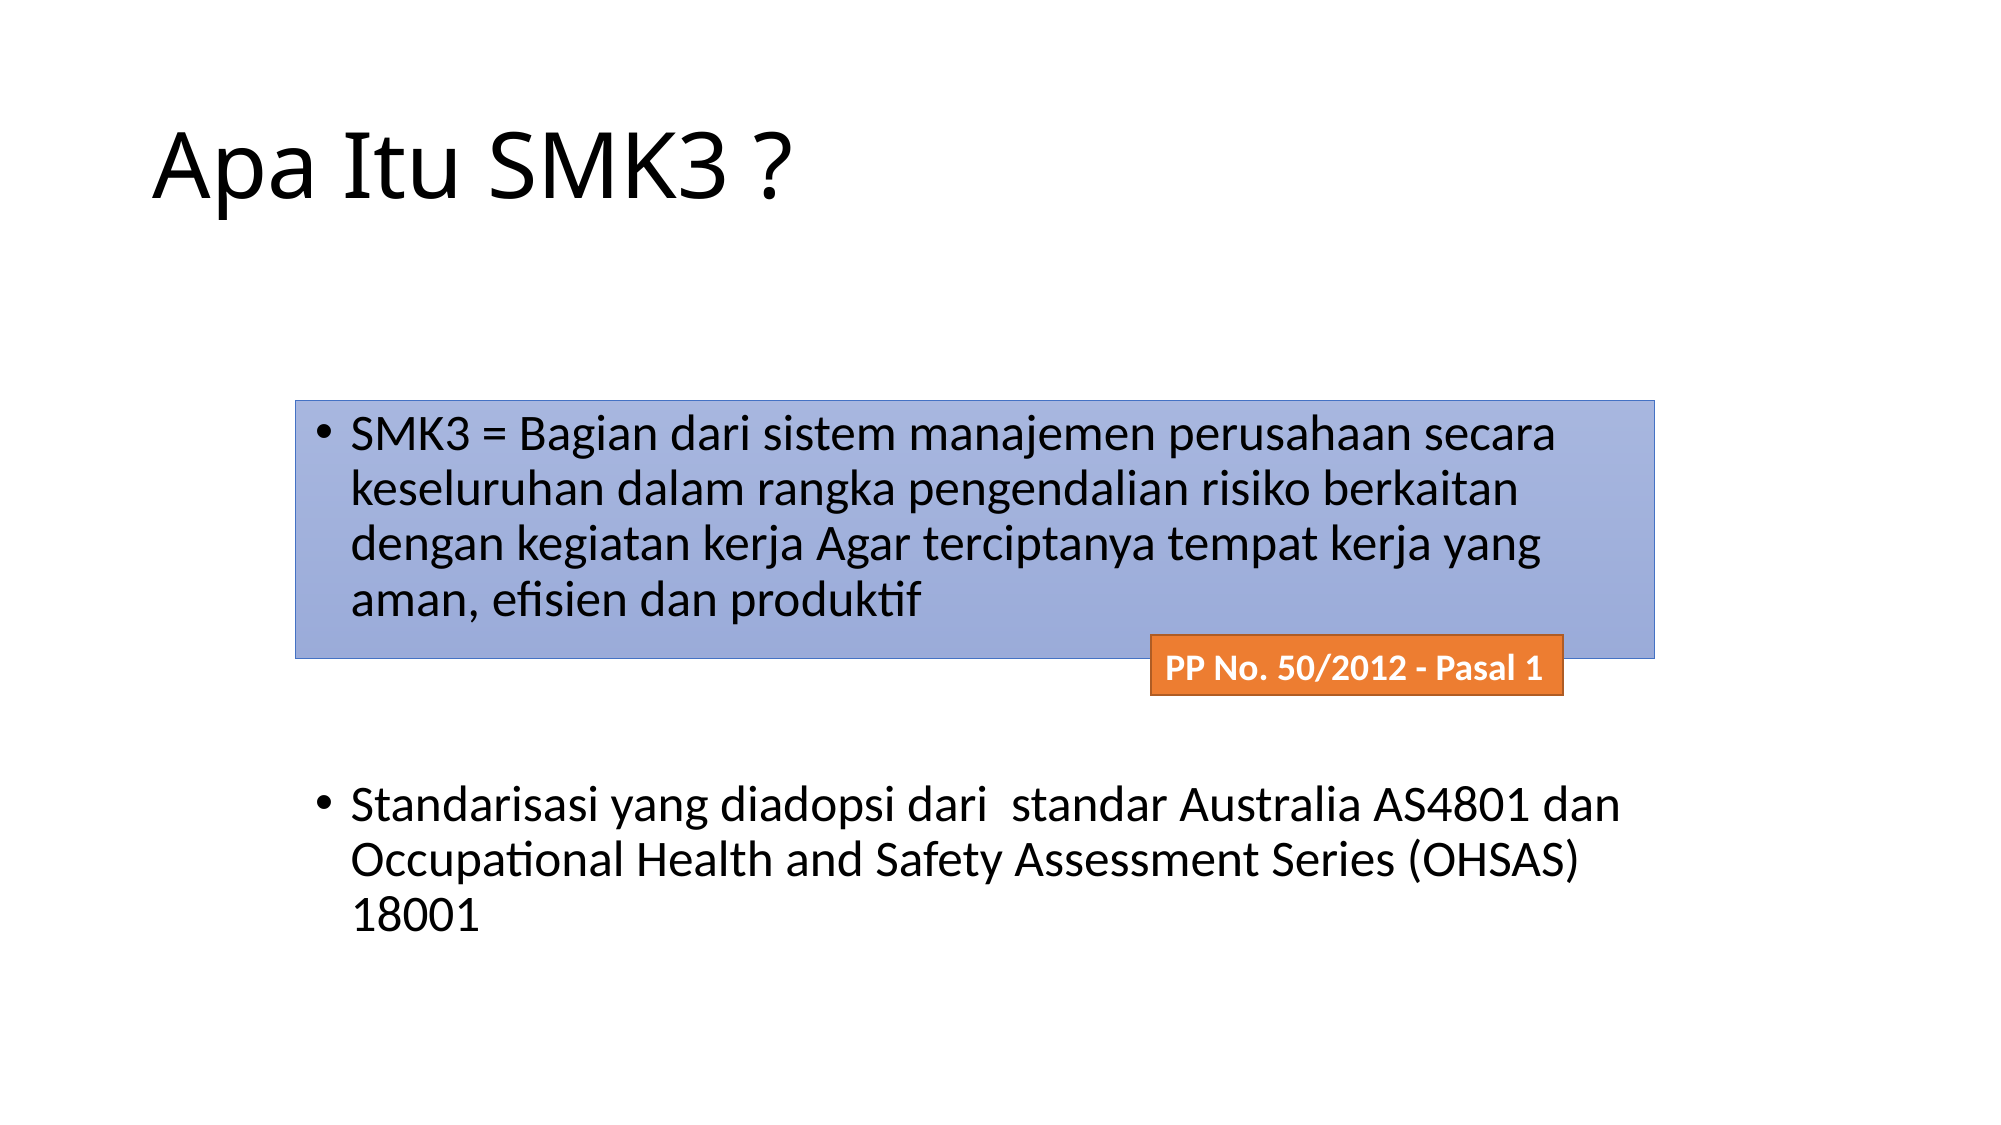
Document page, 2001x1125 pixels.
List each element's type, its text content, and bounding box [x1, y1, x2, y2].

title Apa Itu SMK3 ? [137, 59, 1863, 278]
text_box [1650, 400, 1655, 659]
text_box PP No. 50/2012 - Pasal 1 [1150, 634, 1564, 696]
text_box [295, 400, 299, 659]
text_box SMK3 = Bagian dari sistem manajemen perusahaan secara keseluruhan dalam rangka pengendalian risiko berkaitan dengan kegiatan kerja Agar terciptanya tempat kerja yang aman, efisien dan produktif Standarisasi yang diadopsi dari standar Australia AS4801 dan Occupational Health and Safety Assessment Series (OHSAS) 18001 [299, 398, 1650, 956]
